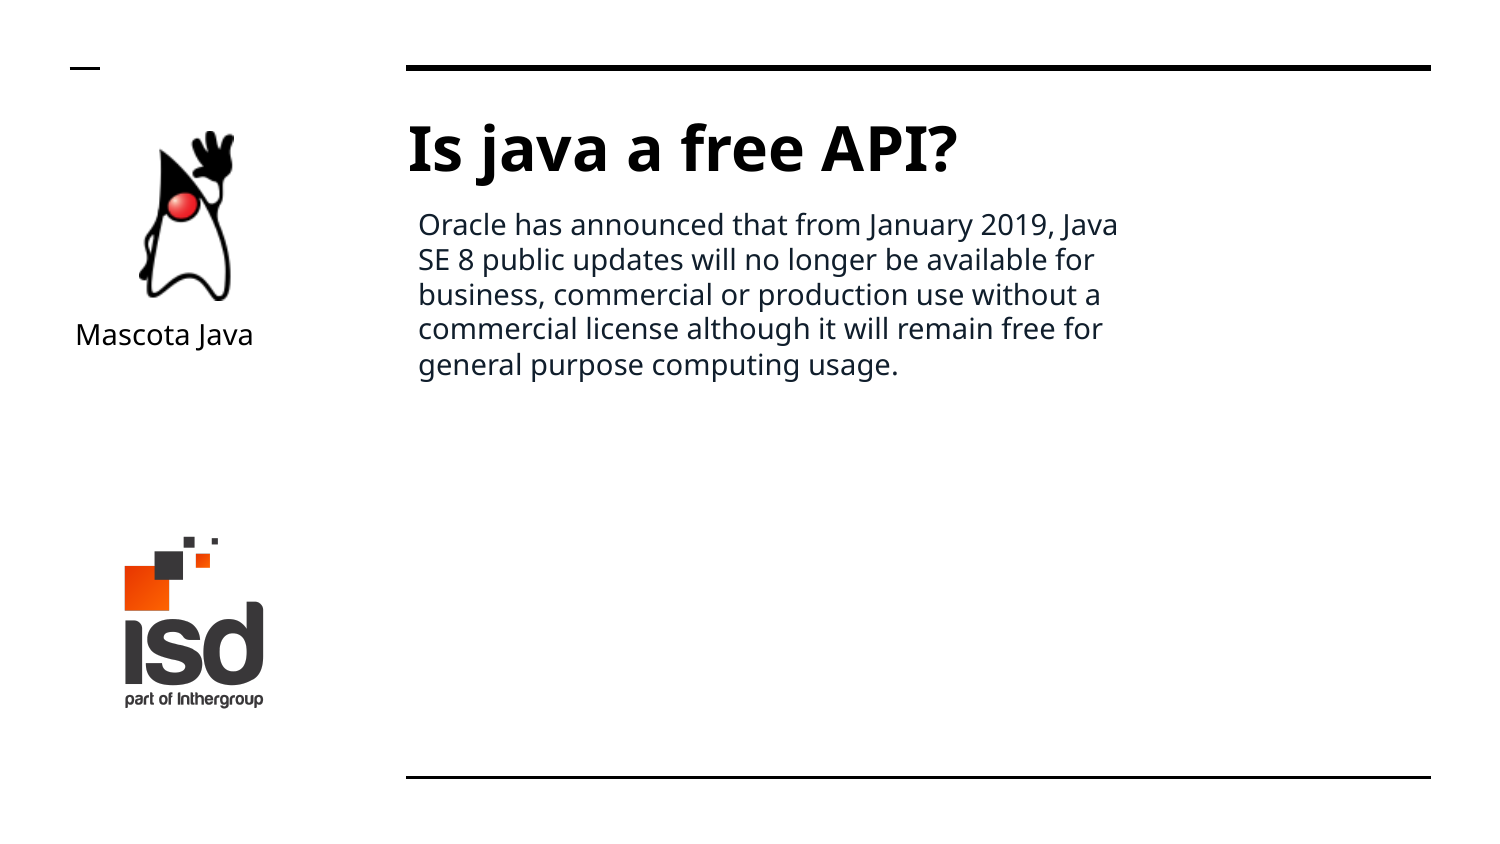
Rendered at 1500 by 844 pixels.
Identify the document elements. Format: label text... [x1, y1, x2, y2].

text_box Oracle has announced that from January 2019, Java SE 8 public updates will no longer be available for business, commercial or production use without a commercial license although it will remain free for general purpose computing usage. [403, 198, 1154, 389]
picture [139, 131, 234, 301]
text_box Mascota Java [60, 300, 313, 377]
title Is java a free API? [393, 94, 1431, 199]
picture [54, 492, 319, 755]
